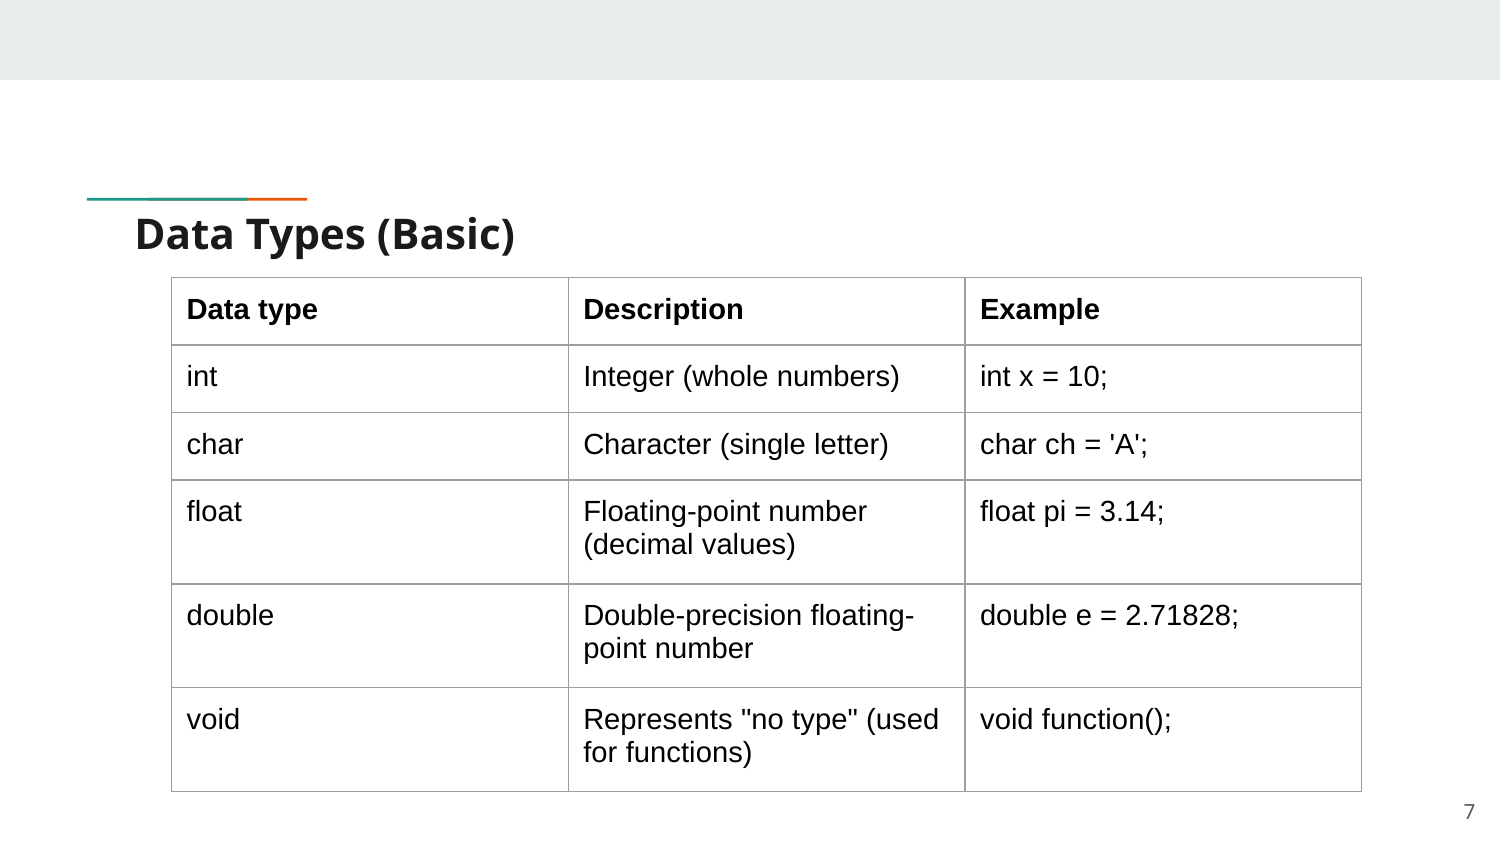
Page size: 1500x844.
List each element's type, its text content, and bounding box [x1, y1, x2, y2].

table_cell Floating-point number (decimal values) [569, 481, 964, 583]
table_cell Character (single letter) [569, 413, 964, 479]
table_cell float [172, 481, 568, 583]
table_cell Integer (whole numbers) [569, 346, 964, 412]
slide_number ‹#› [1400, 779, 1491, 844]
table_header Data type [172, 278, 568, 344]
table_cell char ch = 'A'; [966, 413, 1361, 479]
table_header Description [569, 278, 964, 344]
table_header Example [966, 278, 1361, 344]
title Data Types (Basic) [119, 189, 1381, 278]
table_cell Double-precision floating-point number [569, 585, 964, 687]
table_cell double e = 2.71828; [966, 585, 1361, 687]
table_cell char [172, 413, 568, 479]
table_cell void function(); [966, 688, 1361, 791]
table_cell void [172, 688, 568, 791]
table_cell int x = 10; [966, 346, 1361, 412]
table_cell Represents "no type" (used for functions) [569, 688, 964, 791]
table_cell int [172, 346, 568, 412]
table_cell float pi = 3.14; [966, 481, 1361, 583]
table_cell double [172, 585, 568, 687]
